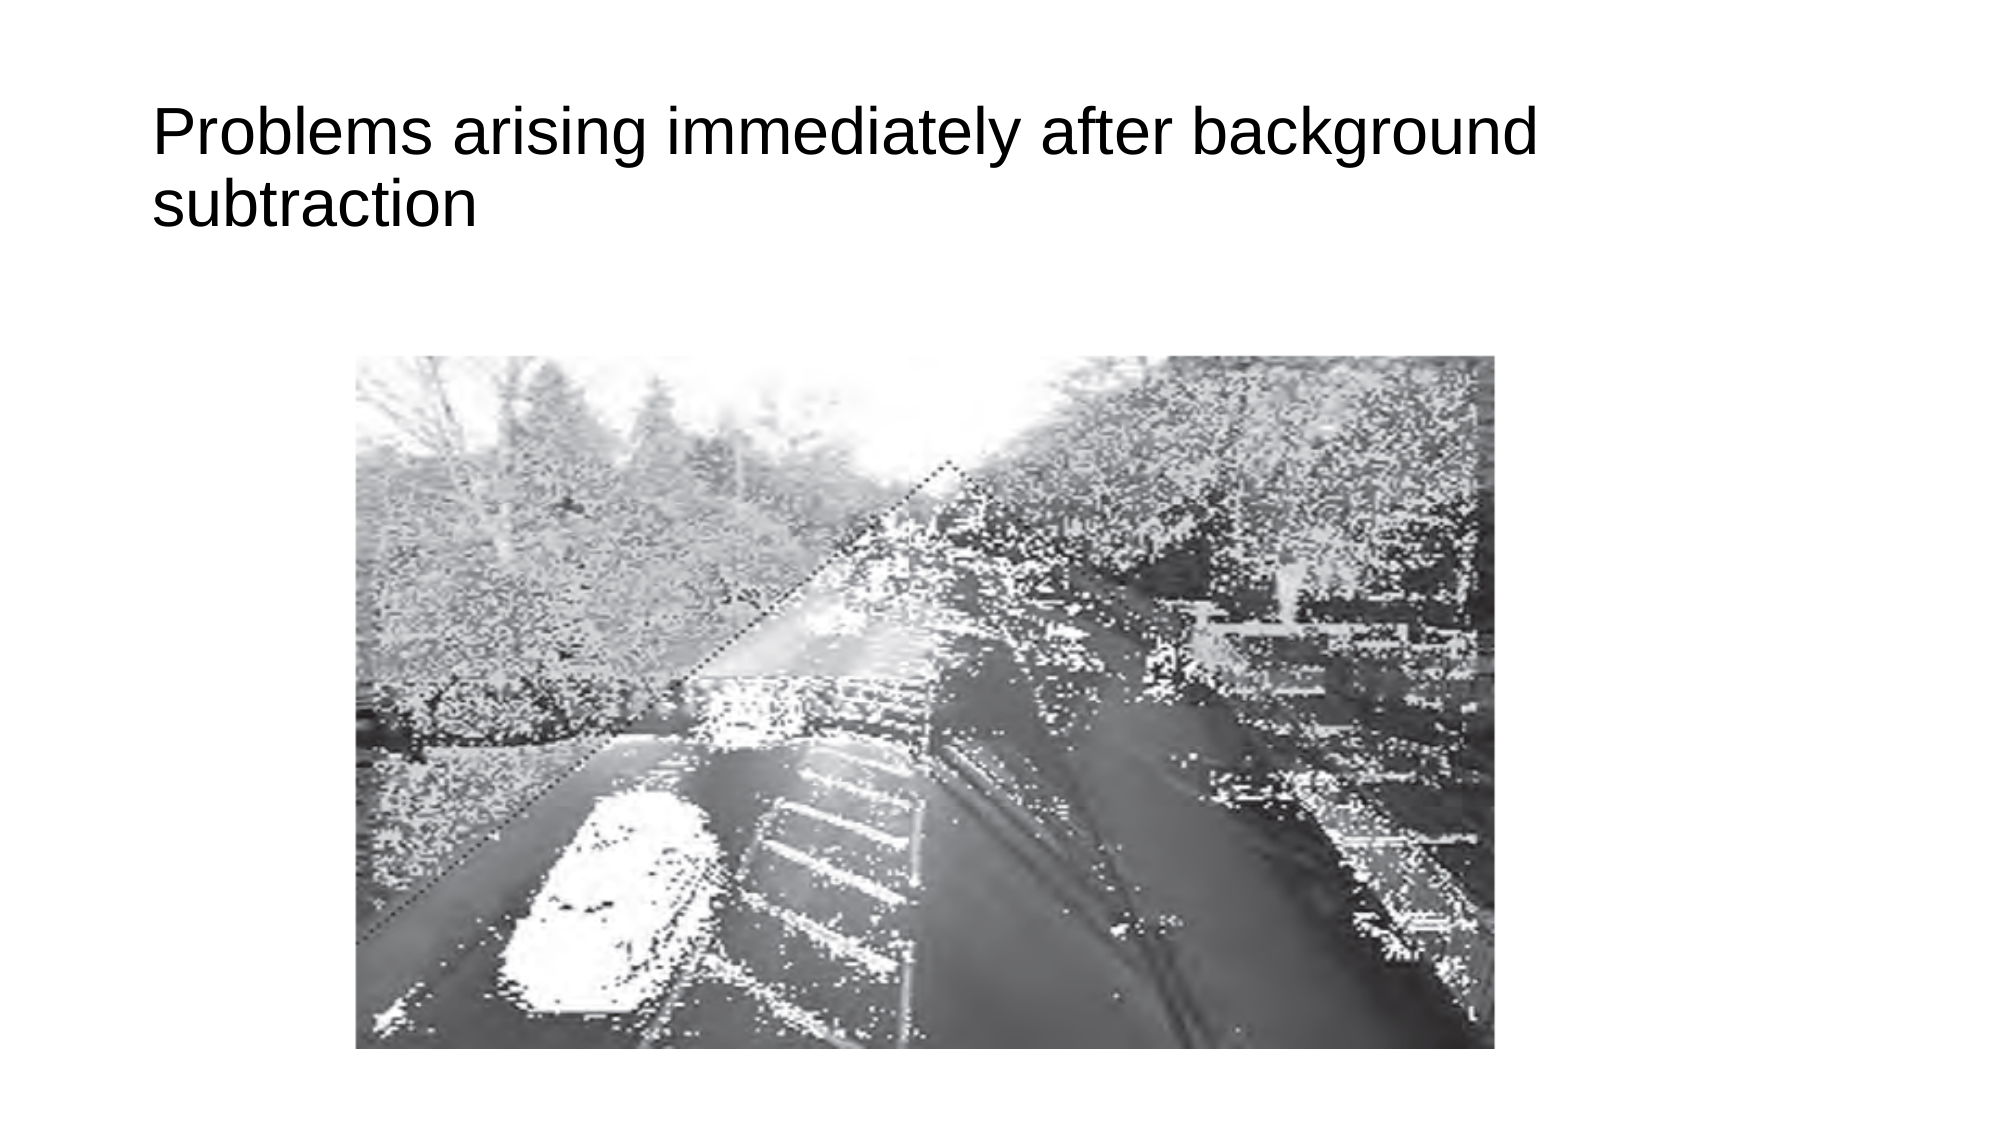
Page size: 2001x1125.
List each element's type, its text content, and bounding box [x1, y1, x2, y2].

title Problems arising immediately after background subtraction [137, 59, 1863, 278]
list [326, 344, 1519, 1049]
